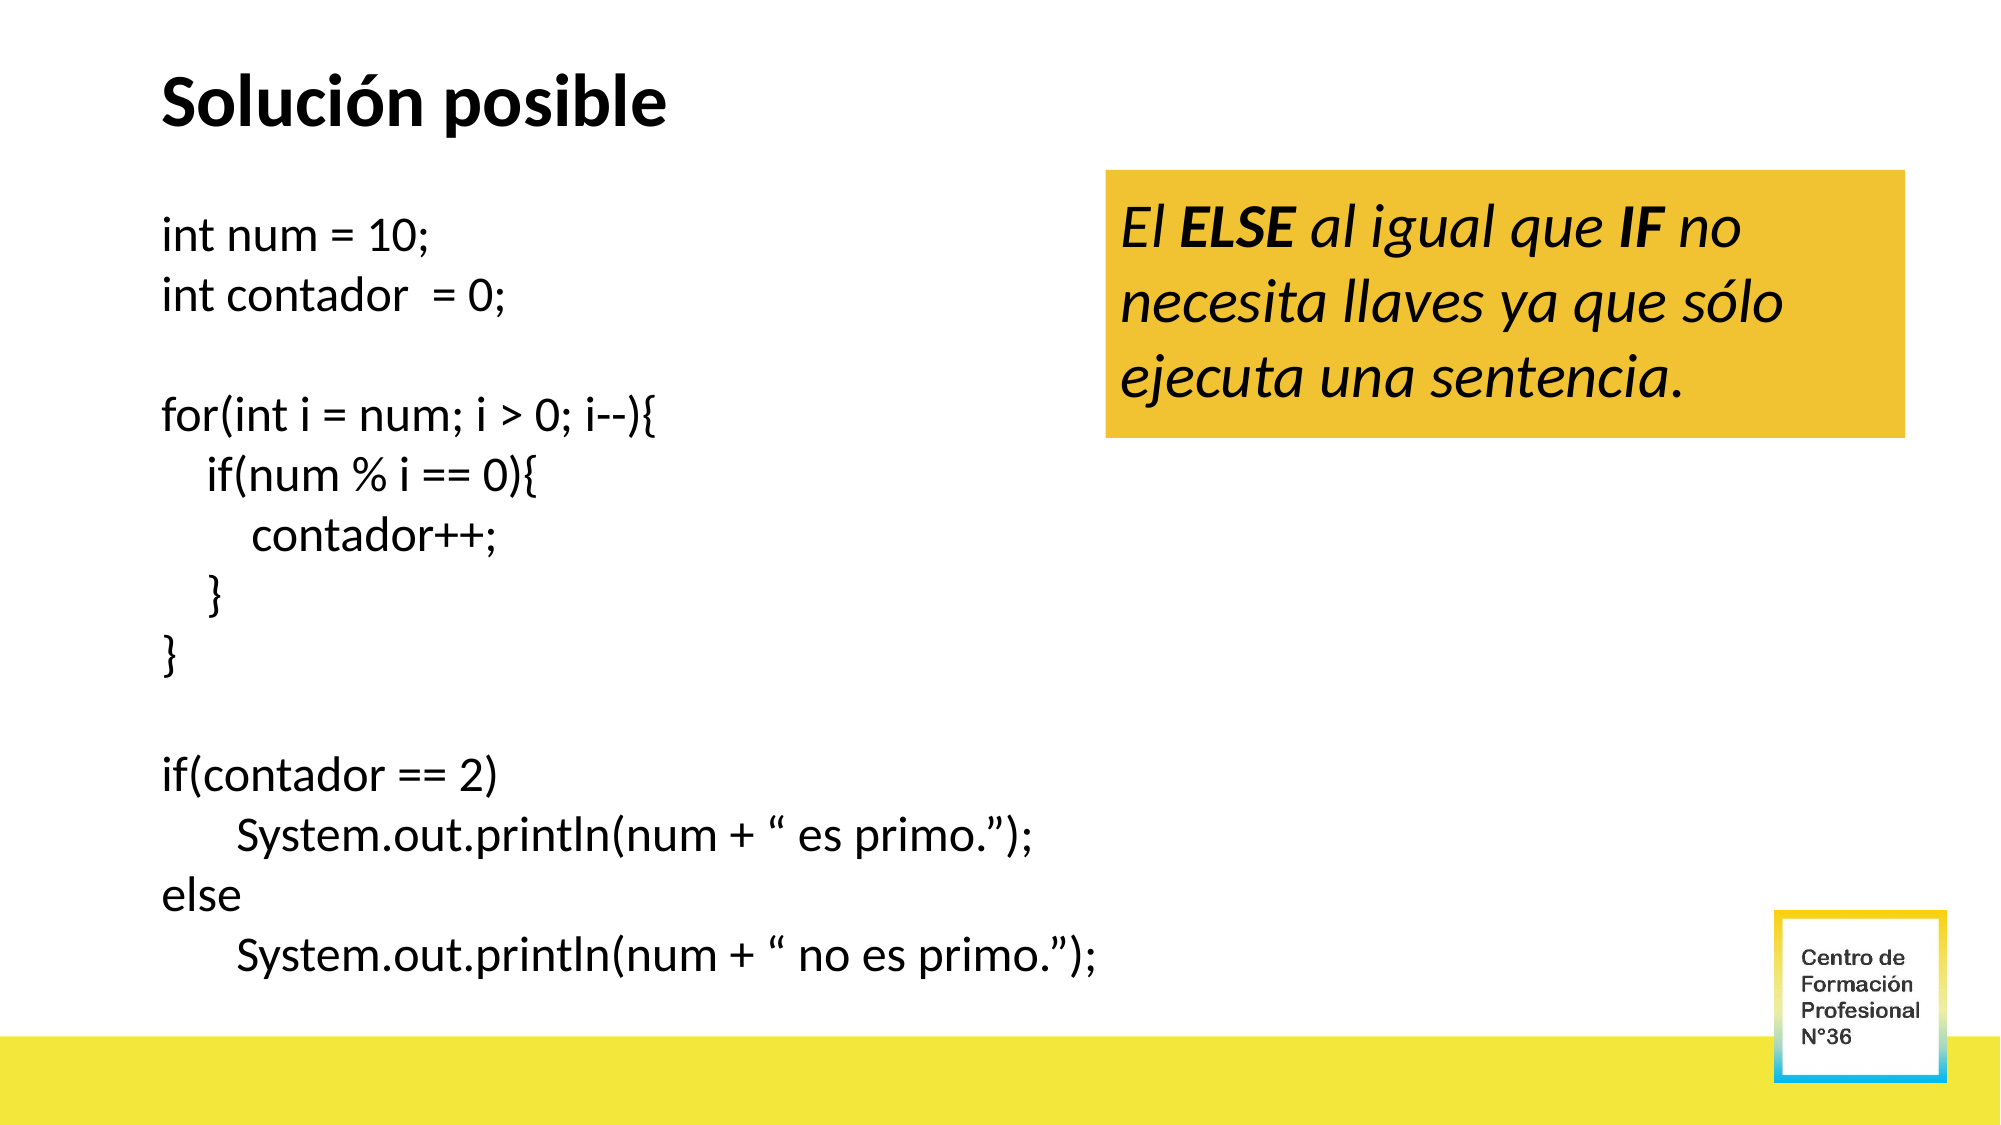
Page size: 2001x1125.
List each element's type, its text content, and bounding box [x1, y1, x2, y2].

text_box El ELSE al igual que IF no necesita llaves ya que sólo ejecuta una sentencia. [1105, 169, 1906, 438]
text_box [0, 1036, 2000, 1125]
text_box Solución posible int num = 10; int contador = 0; for(int i = num; i > 0; i--){ if(num % i == 0){ contador++; } } if(contador == 2) System.out.println(num + “ es primo.”); else System.out.println(num + “ no es primo.”); [71, 43, 1982, 1028]
picture [1774, 910, 1947, 1077]
